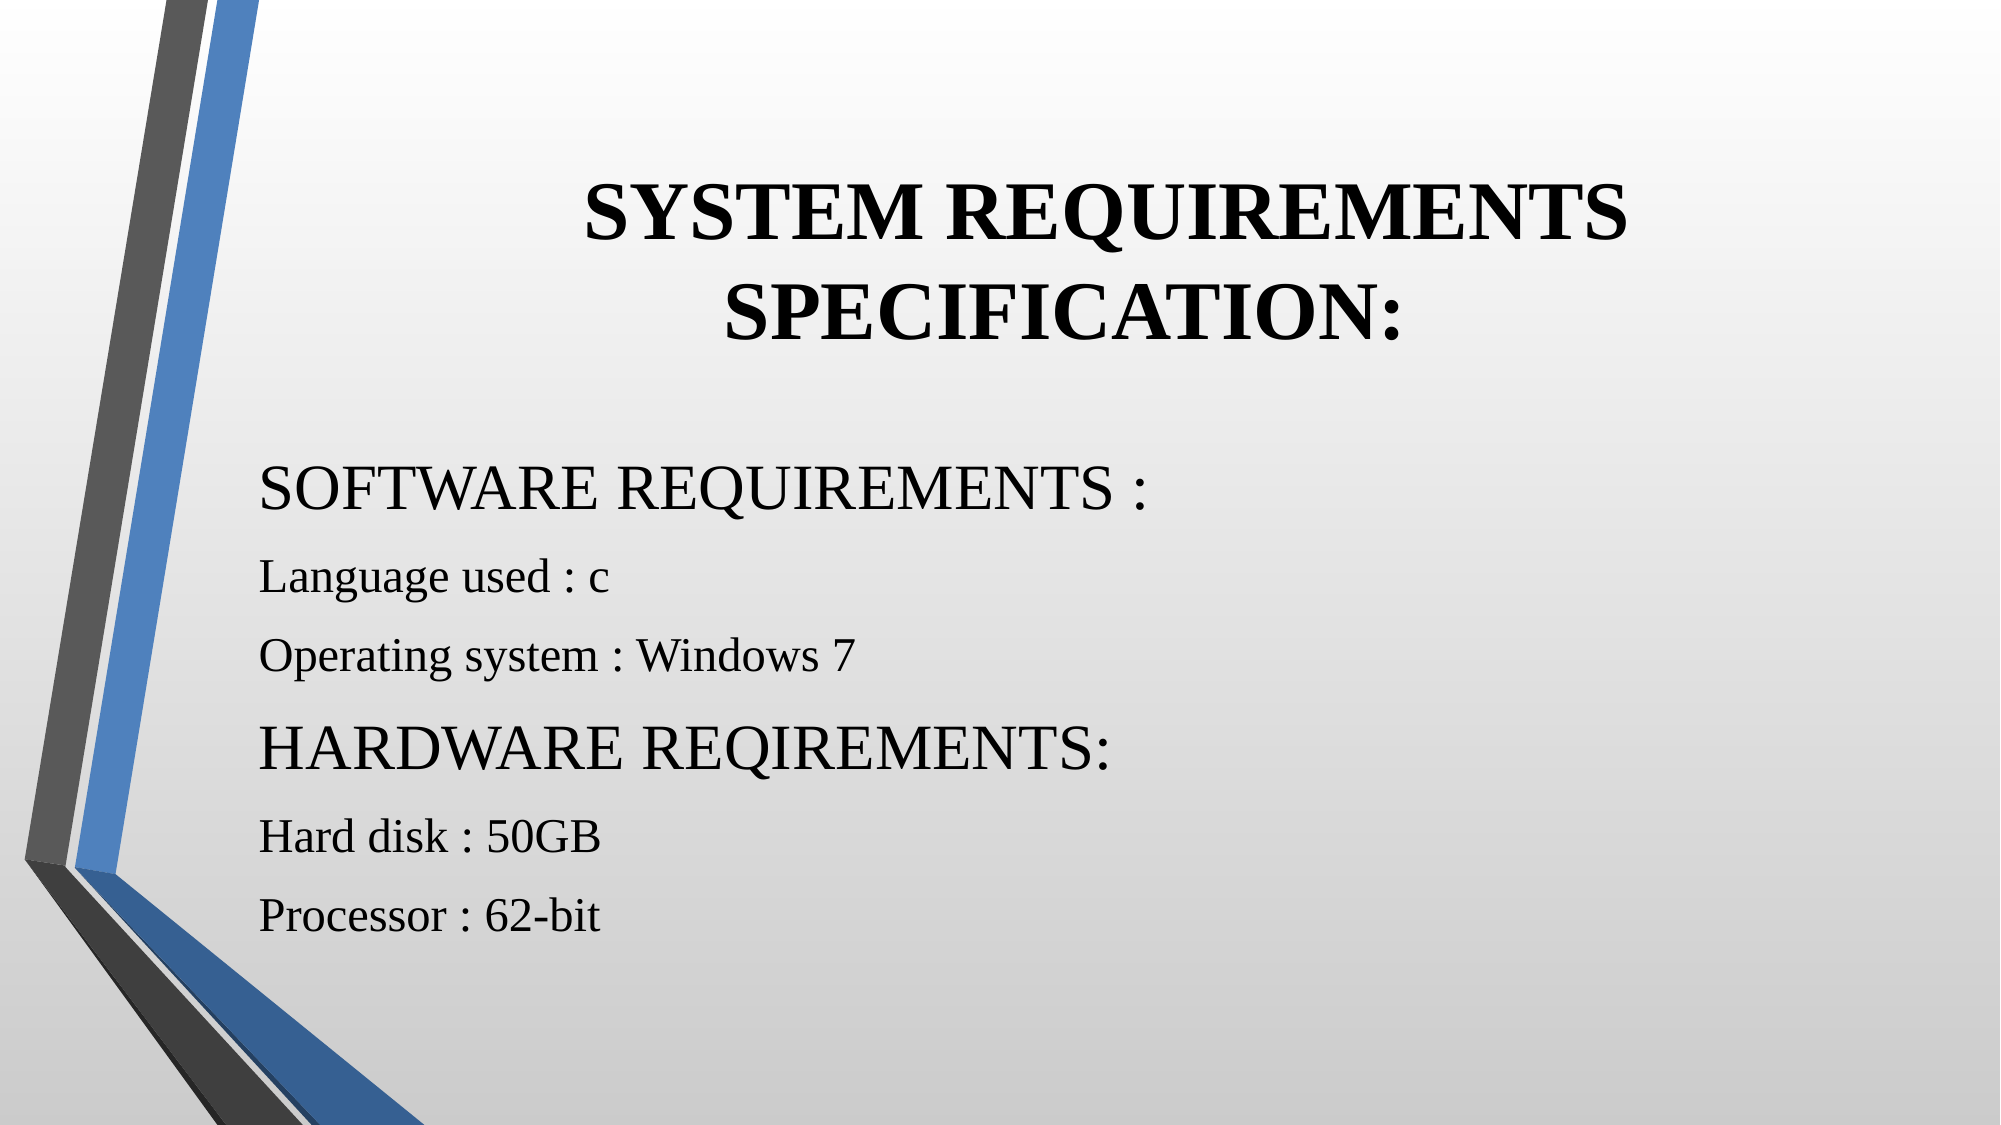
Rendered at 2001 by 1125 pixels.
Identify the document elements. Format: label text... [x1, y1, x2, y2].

list SOFTWARE REQUIREMENTS : Language used : c Operating system : Windows 7 HARDWARE REQIREMENTS: Hard disk : 50GB Processor : 62-bit [243, 437, 1887, 950]
title SYSTEM REQUIREMENTS SPECIFICATION: [243, 112, 1887, 400]
